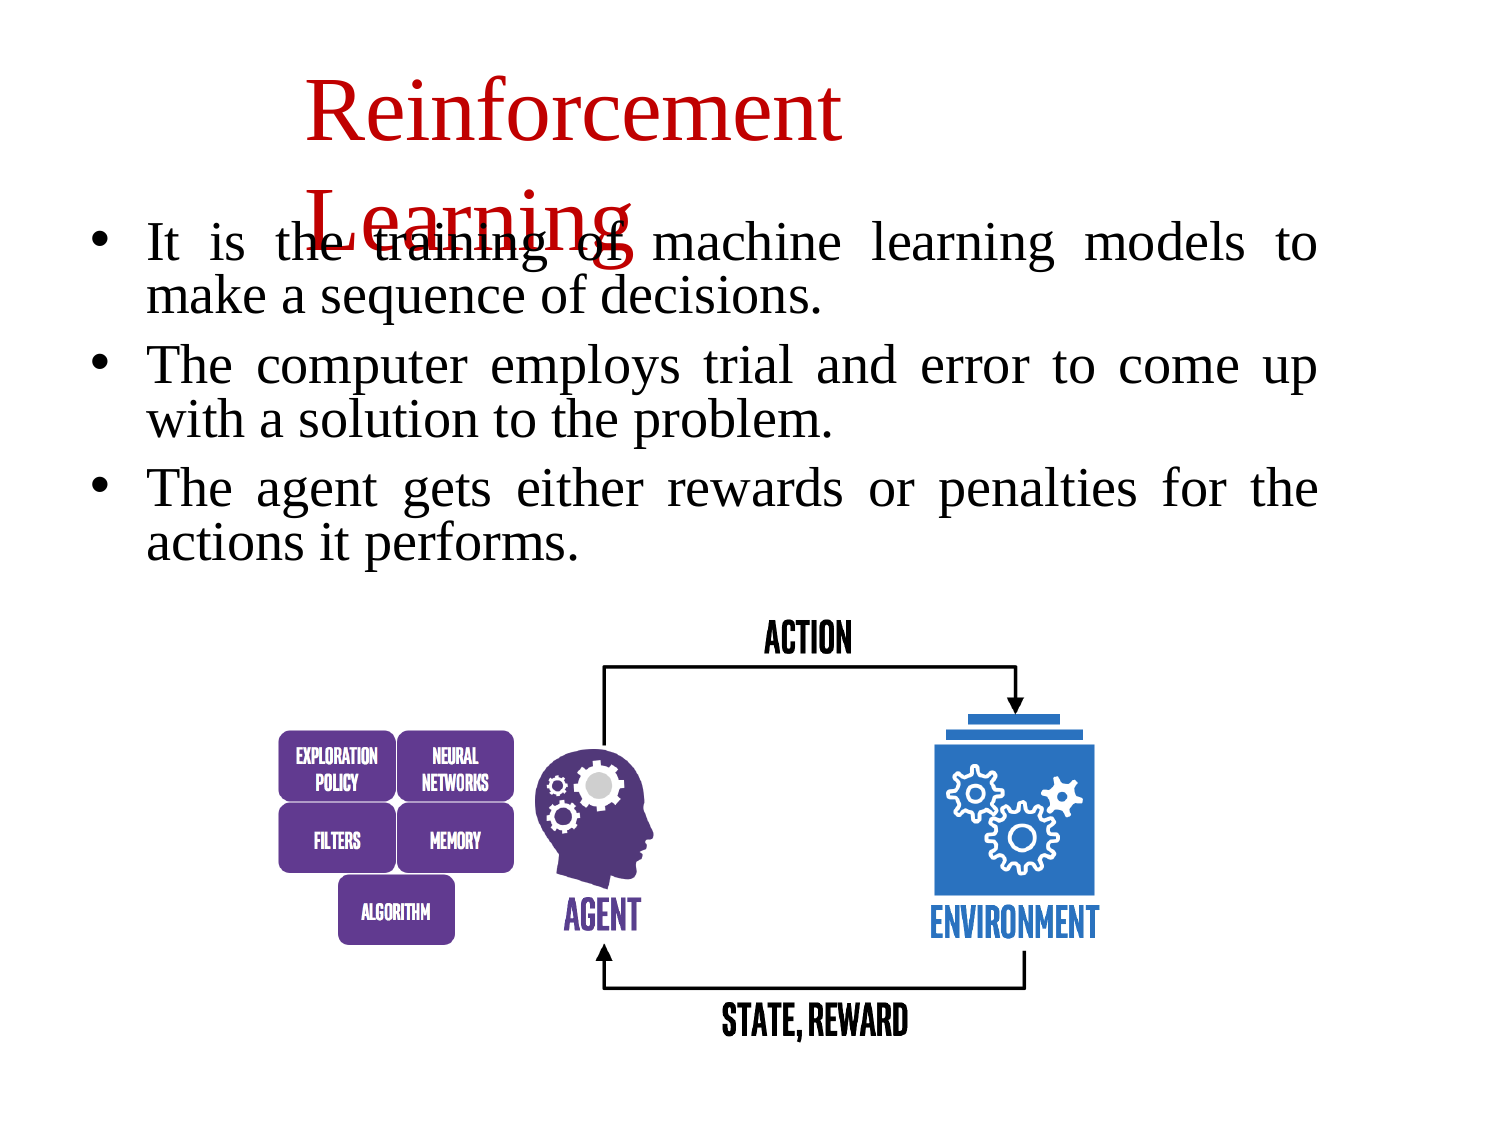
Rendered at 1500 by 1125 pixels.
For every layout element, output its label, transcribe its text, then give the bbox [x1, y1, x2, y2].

picture [262, 576, 1157, 1090]
title Reinforcement Learning [302, 46, 1197, 202]
text_box It is the training of machine learning models to make a sequence of decisions. The computer employs trial and error to come up with a solution to the problem. The agent gets either rewards or penalties for the actions it performs. [87, 202, 1399, 572]
